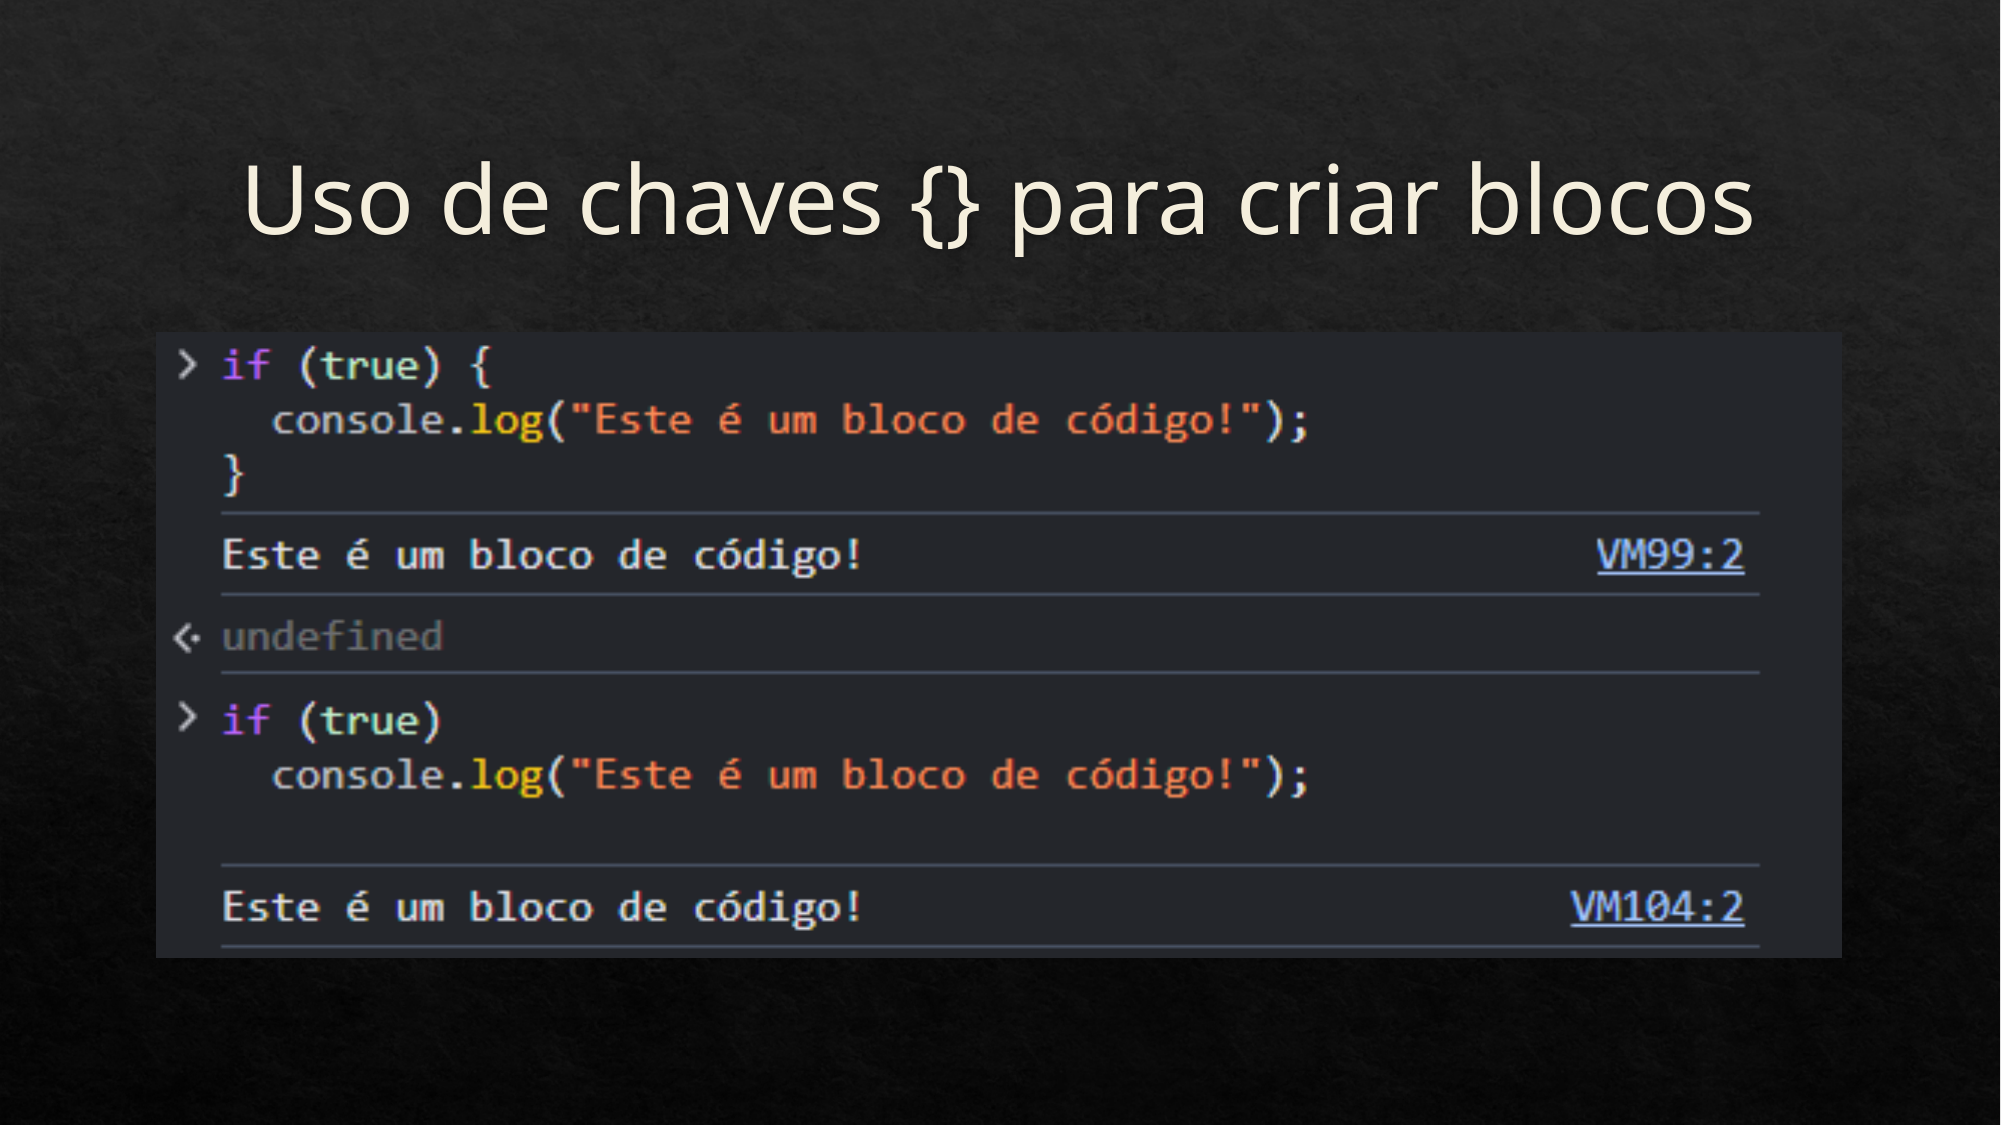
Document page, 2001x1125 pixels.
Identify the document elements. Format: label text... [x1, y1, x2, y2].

picture [155, 332, 1843, 958]
title Uso de chaves {} para criar blocos [149, 99, 1849, 307]
